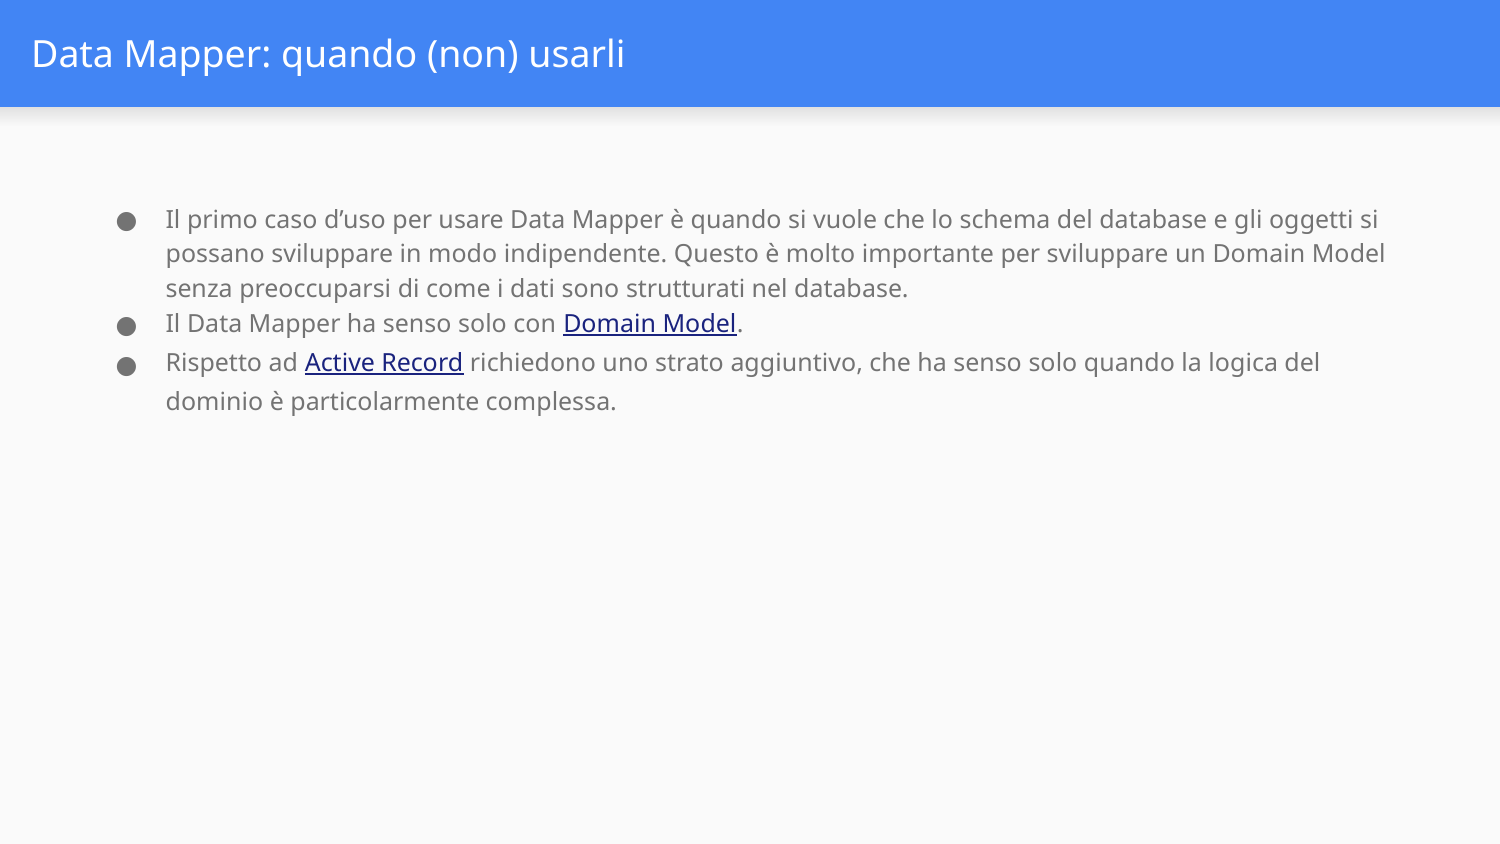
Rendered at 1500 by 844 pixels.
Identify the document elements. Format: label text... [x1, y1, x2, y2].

title Data Mapper: quando (non) usarli [16, 2, 1464, 102]
list Il primo caso d’uso per usare Data Mapper è quando si vuole che lo schema del database e gli oggetti si possano sviluppare in modo indipendente. Questo è molto importante per sviluppare un Domain Model senza preoccuparsi di come i dati sono strutturati nel database. Il Data Mapper ha senso solo con Domain Model. Rispetto ad Active Record richiedono uno strato aggiuntivo, che ha senso solo quando la logica del dominio è particolarmente complessa. [75, 184, 1425, 707]
